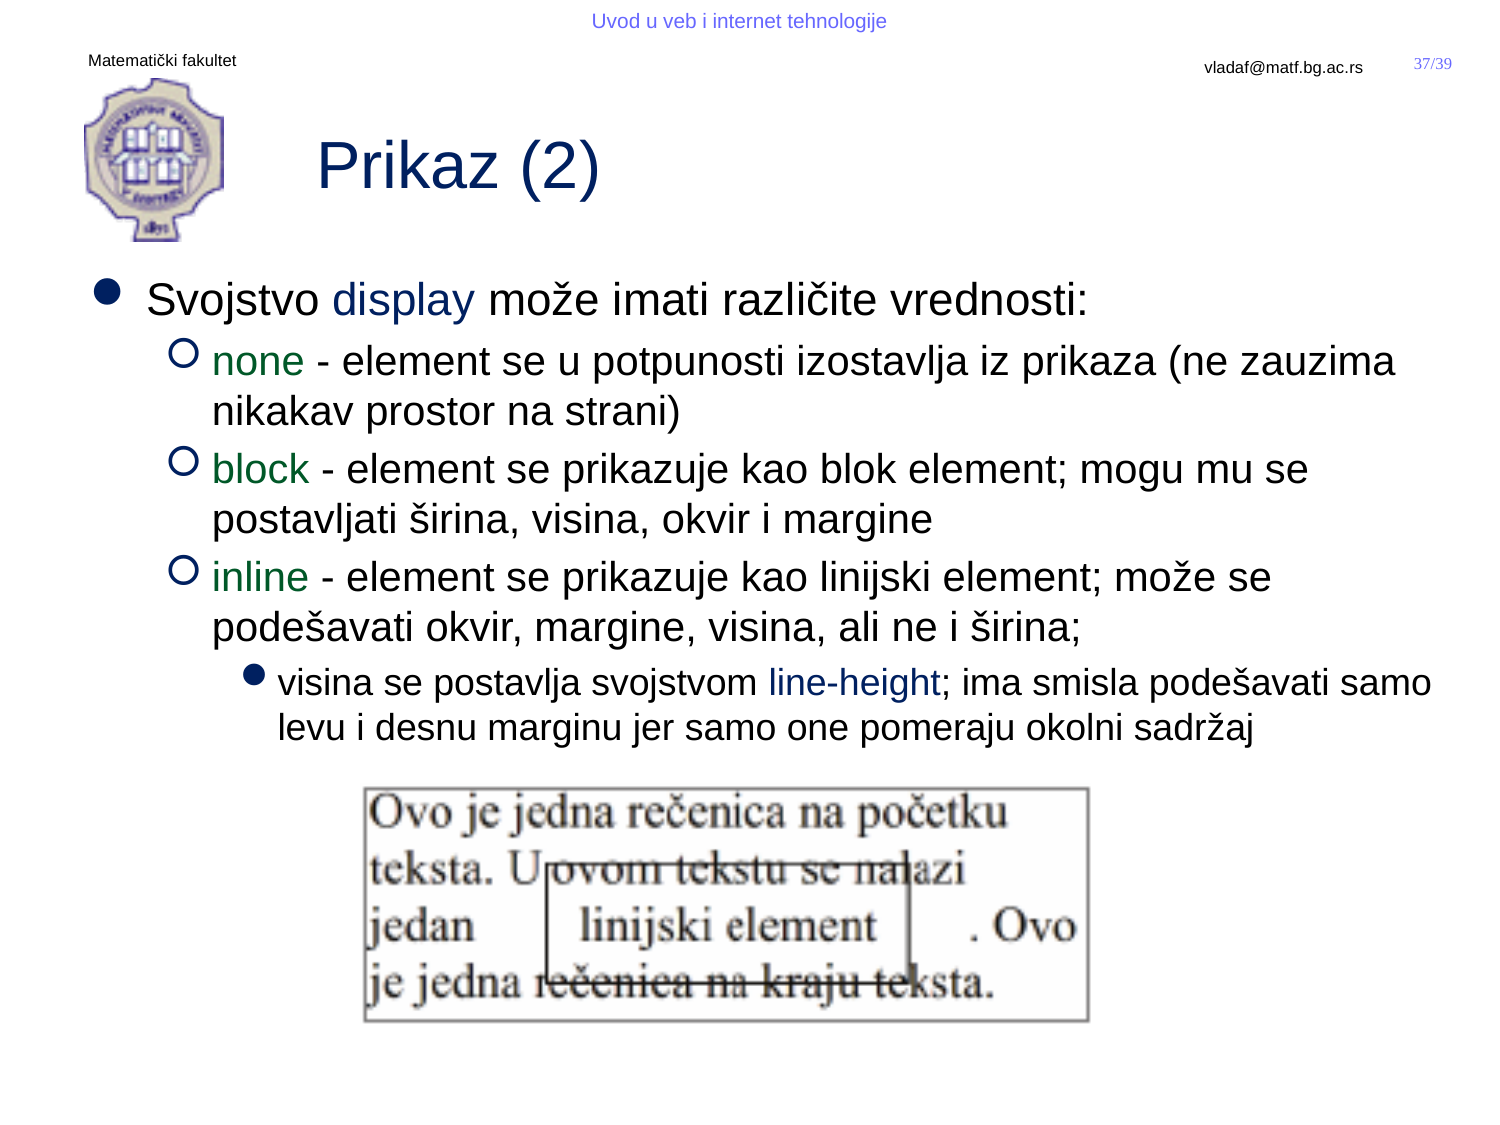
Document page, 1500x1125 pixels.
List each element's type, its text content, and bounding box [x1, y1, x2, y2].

title Prikaz (2) [301, 90, 1425, 233]
picture [359, 782, 1109, 1036]
list Svojstvo display može imati različite vrednosti: none - element se u potpunosti izostavlja iz prikaza (ne zauzima nikakav prostor na strani) block - element se prikazuje kao blok element; mogu mu se postavljati širina, visina, okvir i margine inline - element se prikazuje kao linijski element; može se podešavati okvir, margine, visina, ali ne i širina; visina se postavlja svojstvom line-height; ima smisla podešavati samo levu i desnu marginu jer samo one pomeraju okolni sadržaj [75, 262, 1483, 1059]
picture [84, 78, 224, 242]
